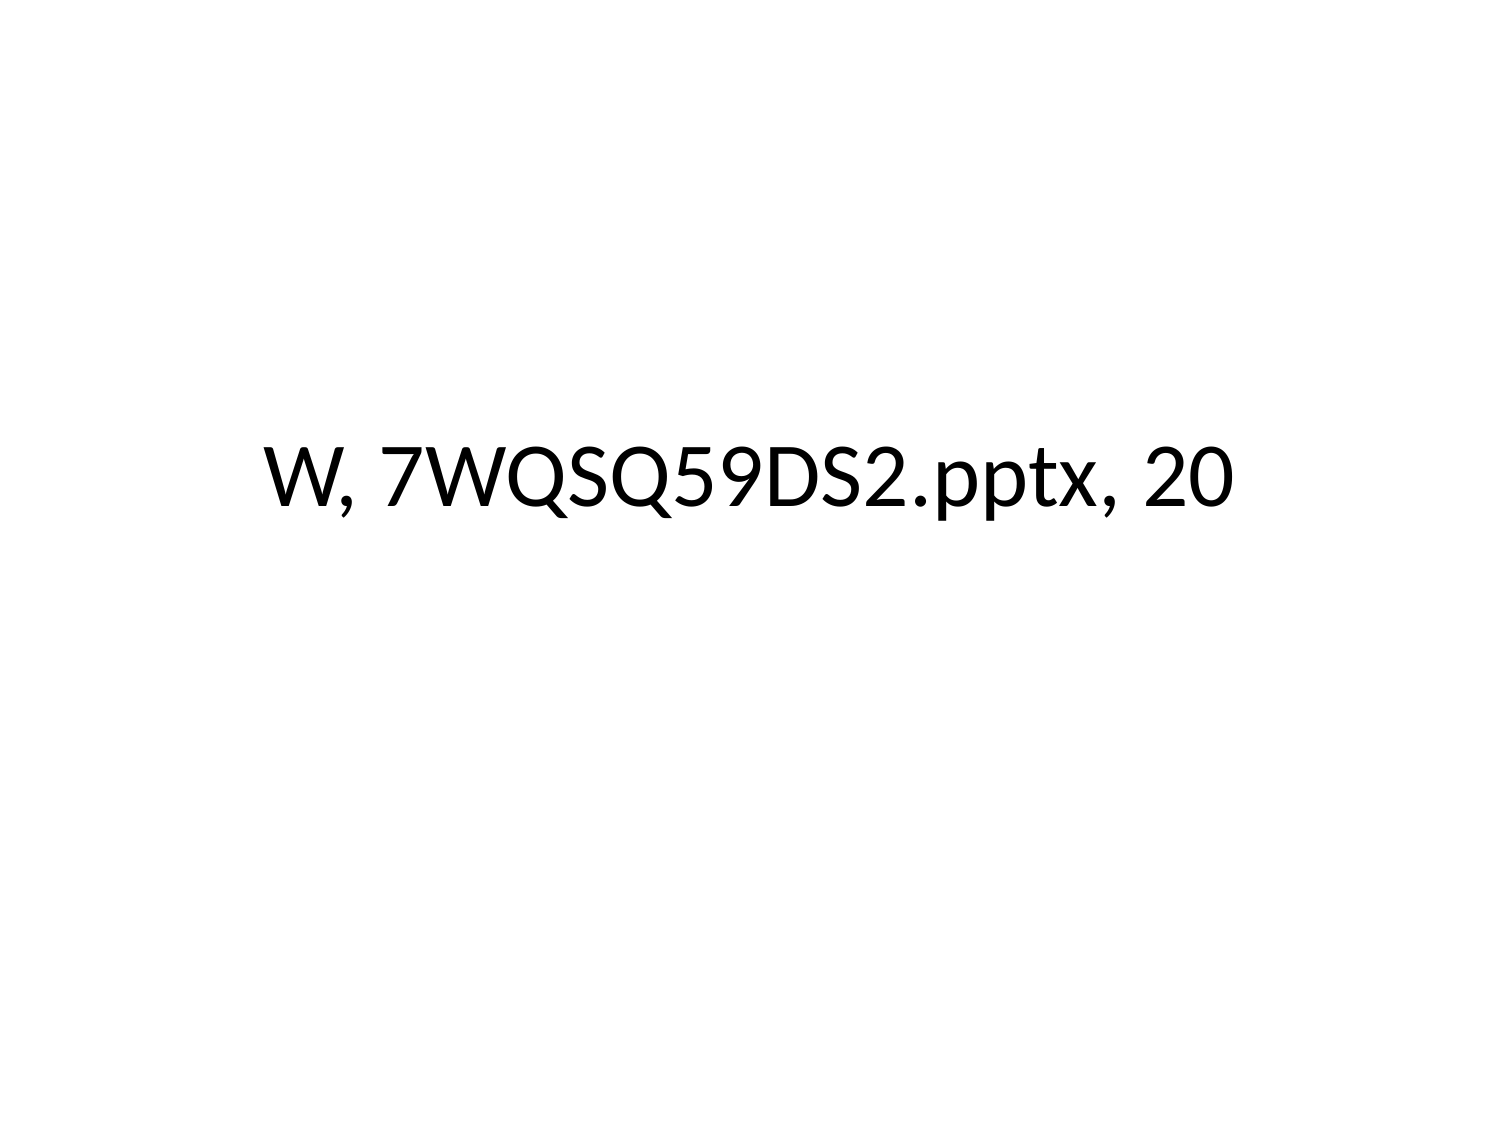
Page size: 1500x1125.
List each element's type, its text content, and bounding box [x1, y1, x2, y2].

title W, 7WQSQ59DS2.pptx, 20 [112, 349, 1388, 591]
